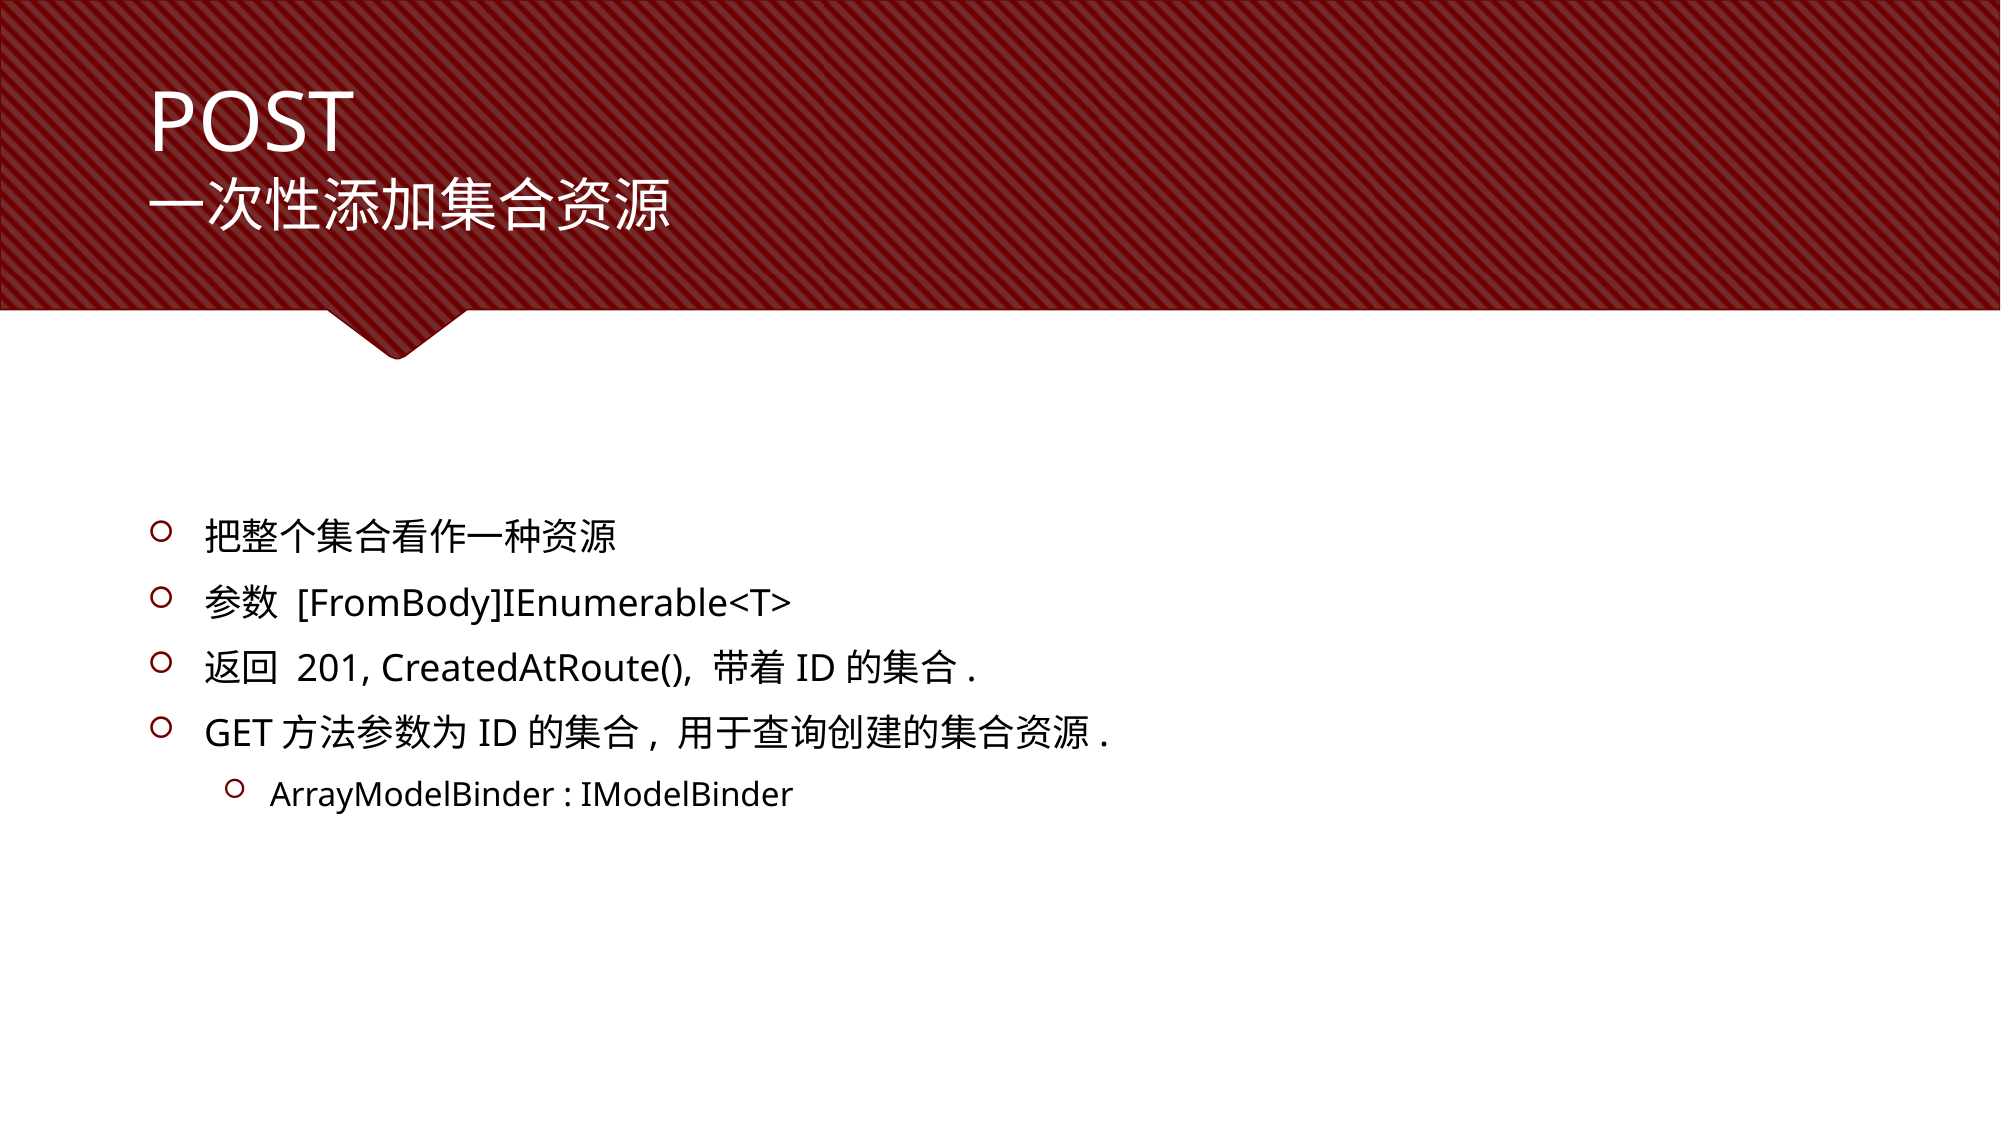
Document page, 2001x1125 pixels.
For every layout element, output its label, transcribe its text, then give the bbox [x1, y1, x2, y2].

title POST 一次性添加集合资源 [132, 73, 1868, 233]
list 把整个集合看作一种资源 参数 [FromBody]IEnumerable<T> 返回 201, CreatedAtRoute(), 带着ID的集合. GET方法参数为ID的集合, 用于查询创建的集合资源. ArrayModelBinder : IModelBinder [132, 364, 1835, 962]
